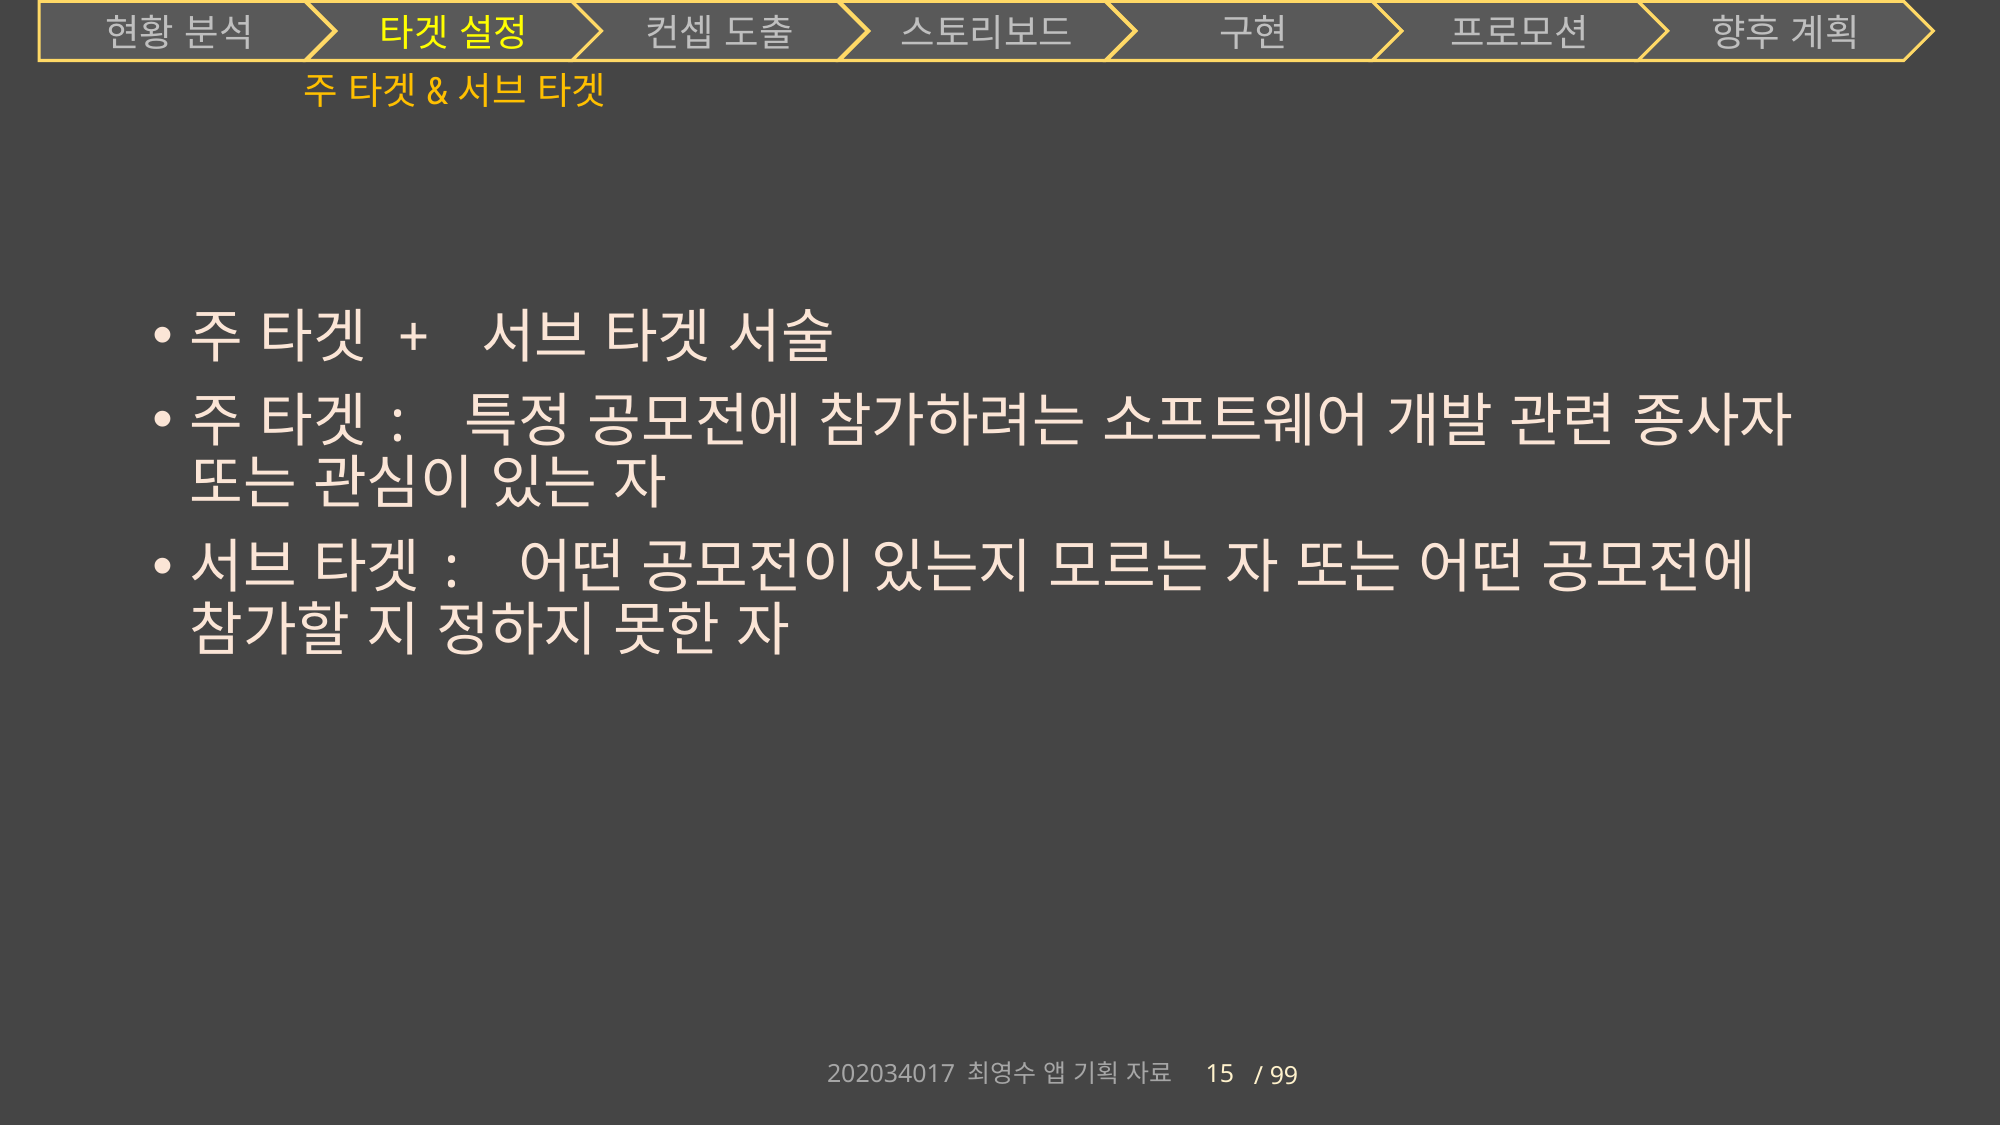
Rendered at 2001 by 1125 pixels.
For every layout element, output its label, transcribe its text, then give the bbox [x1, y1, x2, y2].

slide_number 15 [854, 1044, 1250, 1105]
title 주 타겟&서브 타겟 [188, 63, 722, 125]
list 주 타겟 + 서브 타겟 서술 주 타겟: 특정 공모전에 참가하려는 소프트웨어 개발 관련 종사자 또는 관심이 있는 자 서브 타겟: 어떤 공모전이 있는지 모르는 자 또는 어떤 공모전에 참가할 지 정하지 못한 자 [137, 299, 1863, 1014]
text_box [39, 1, 1934, 61]
footer 202034017 최영수 앱 기획 자료 [662, 1042, 1338, 1103]
